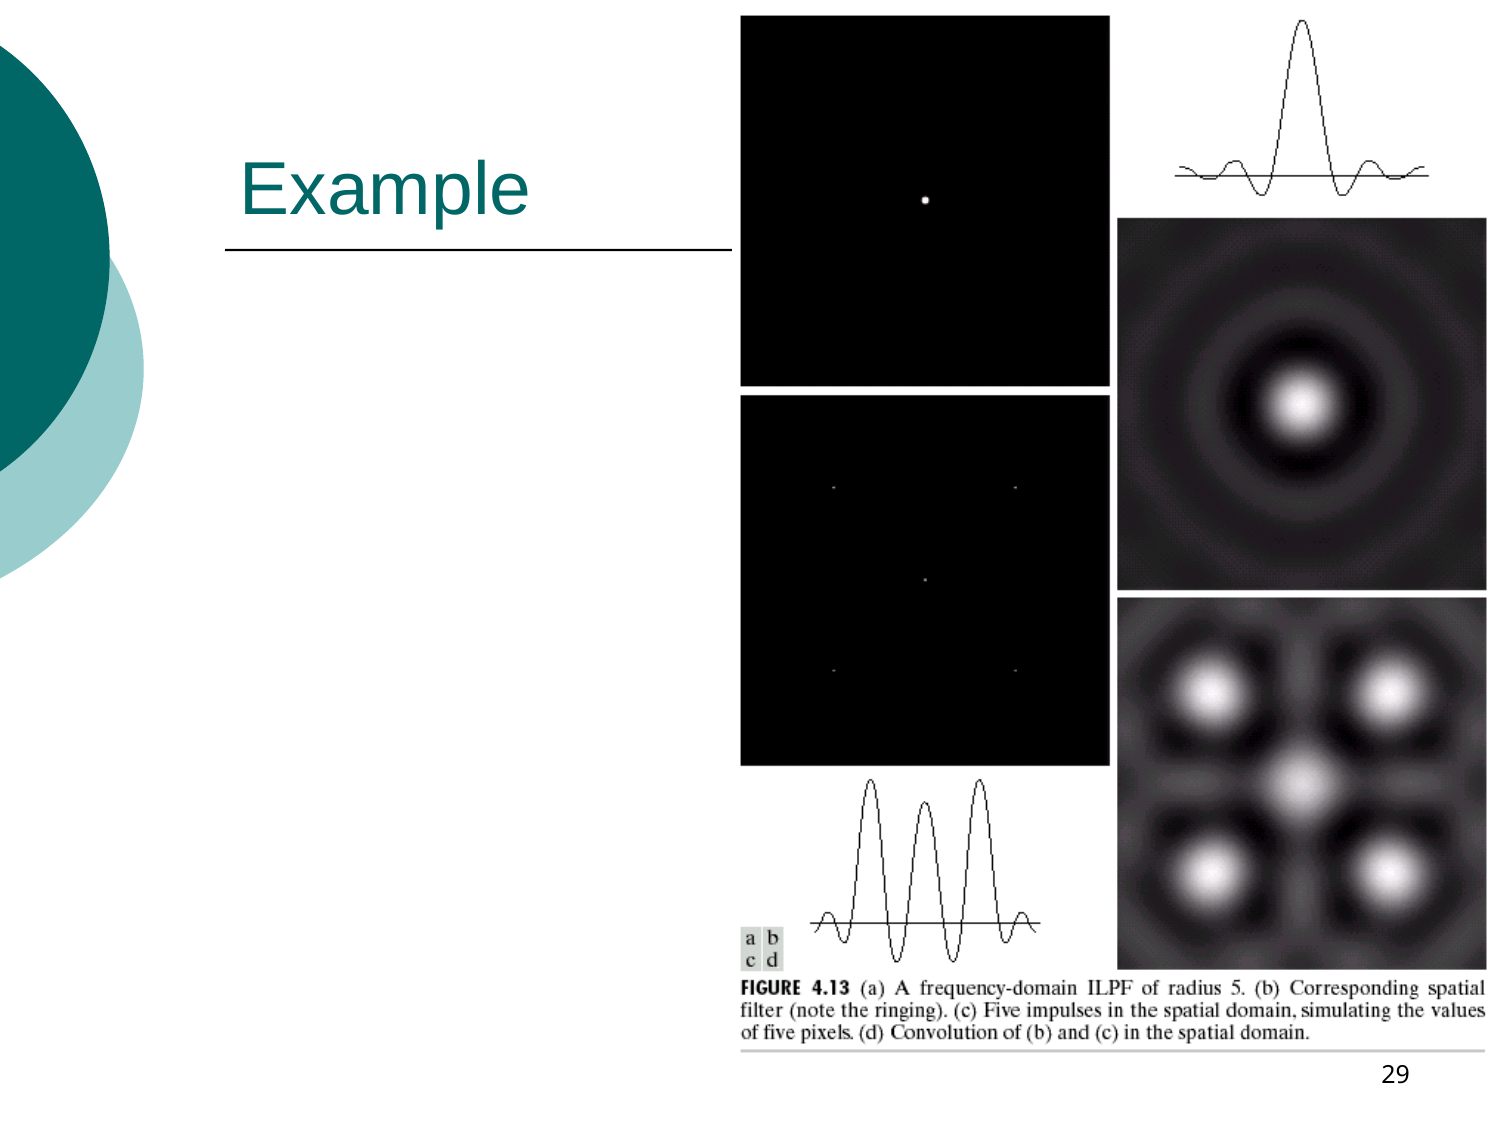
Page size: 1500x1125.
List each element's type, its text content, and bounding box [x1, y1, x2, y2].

picture [731, 6, 1500, 1061]
slide_number 29 [1074, 1068, 1426, 1101]
title Example [224, 49, 726, 237]
